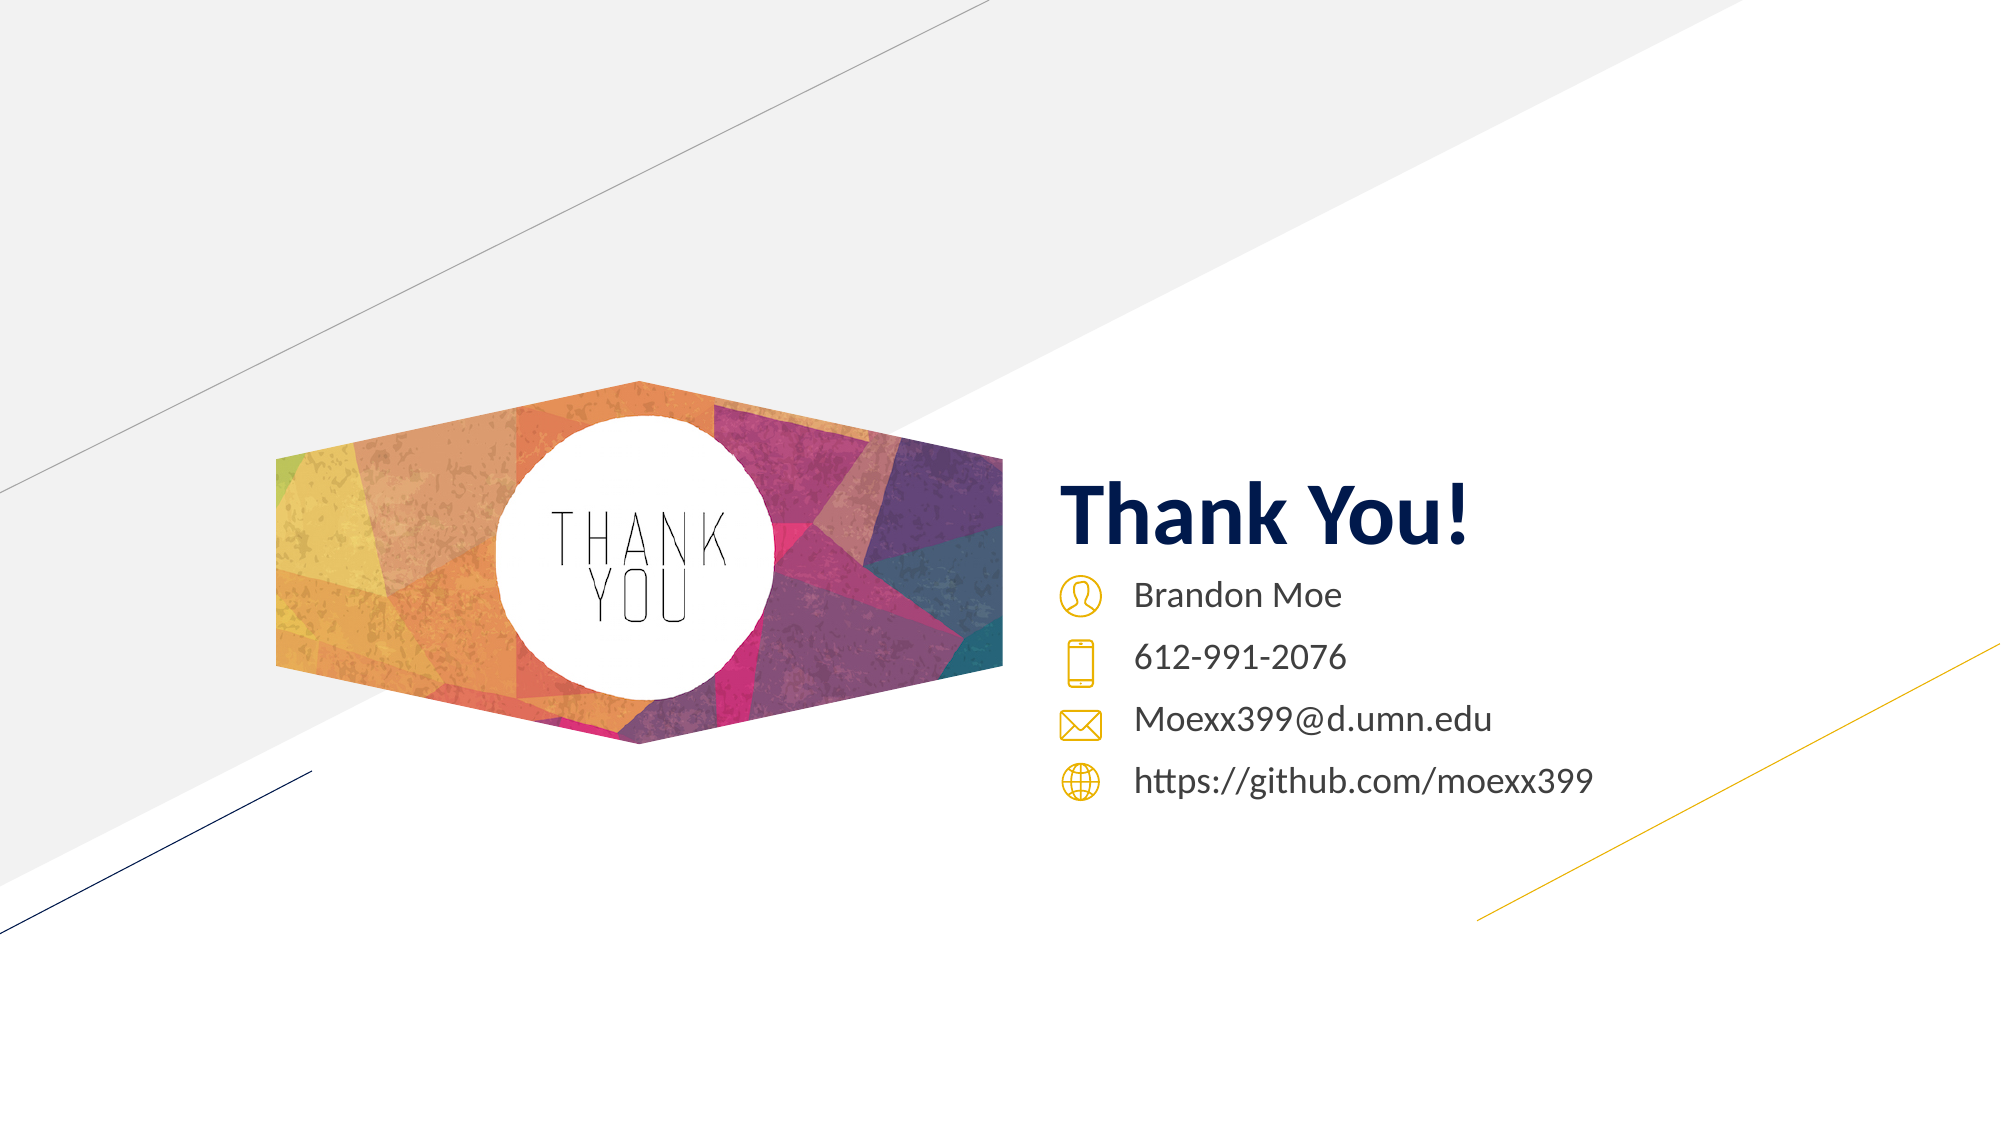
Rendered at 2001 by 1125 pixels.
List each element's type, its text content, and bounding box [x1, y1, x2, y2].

list Moexx399@d.umn.edu [1119, 691, 1685, 740]
title Thank You! [1045, 298, 1842, 564]
list https://github.com/moexx399 [1119, 753, 1685, 801]
picture [276, 380, 1003, 745]
list 612-991-2076 [1119, 629, 1685, 678]
list Brandon Moe [1119, 567, 1685, 615]
